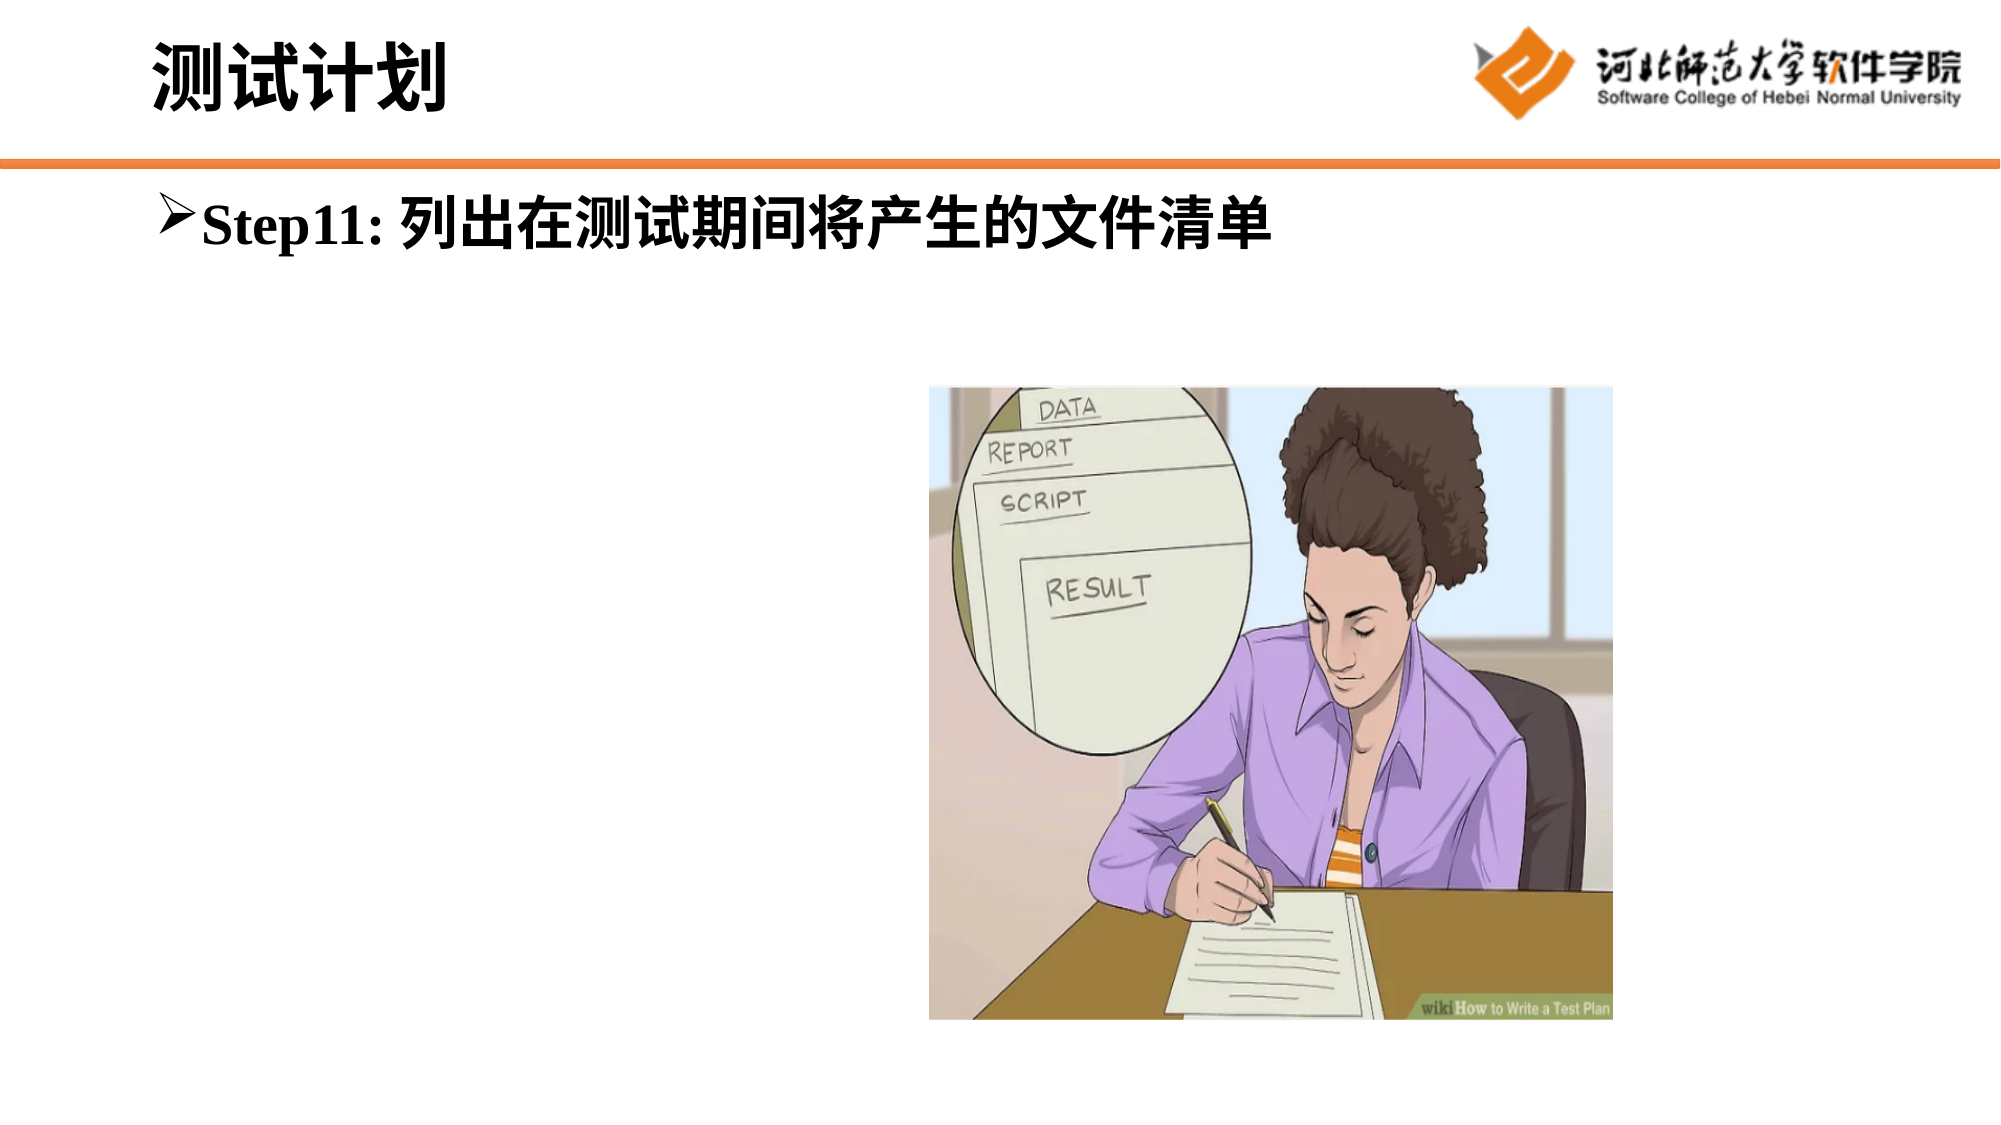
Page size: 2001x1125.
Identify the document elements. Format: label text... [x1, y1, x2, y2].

list Step11:列出在测试期间将产生的文件清单 [139, 178, 1865, 988]
picture [1861, 18, 1988, 126]
picture [929, 385, 1613, 1027]
title 测试计划 [135, 8, 1861, 155]
